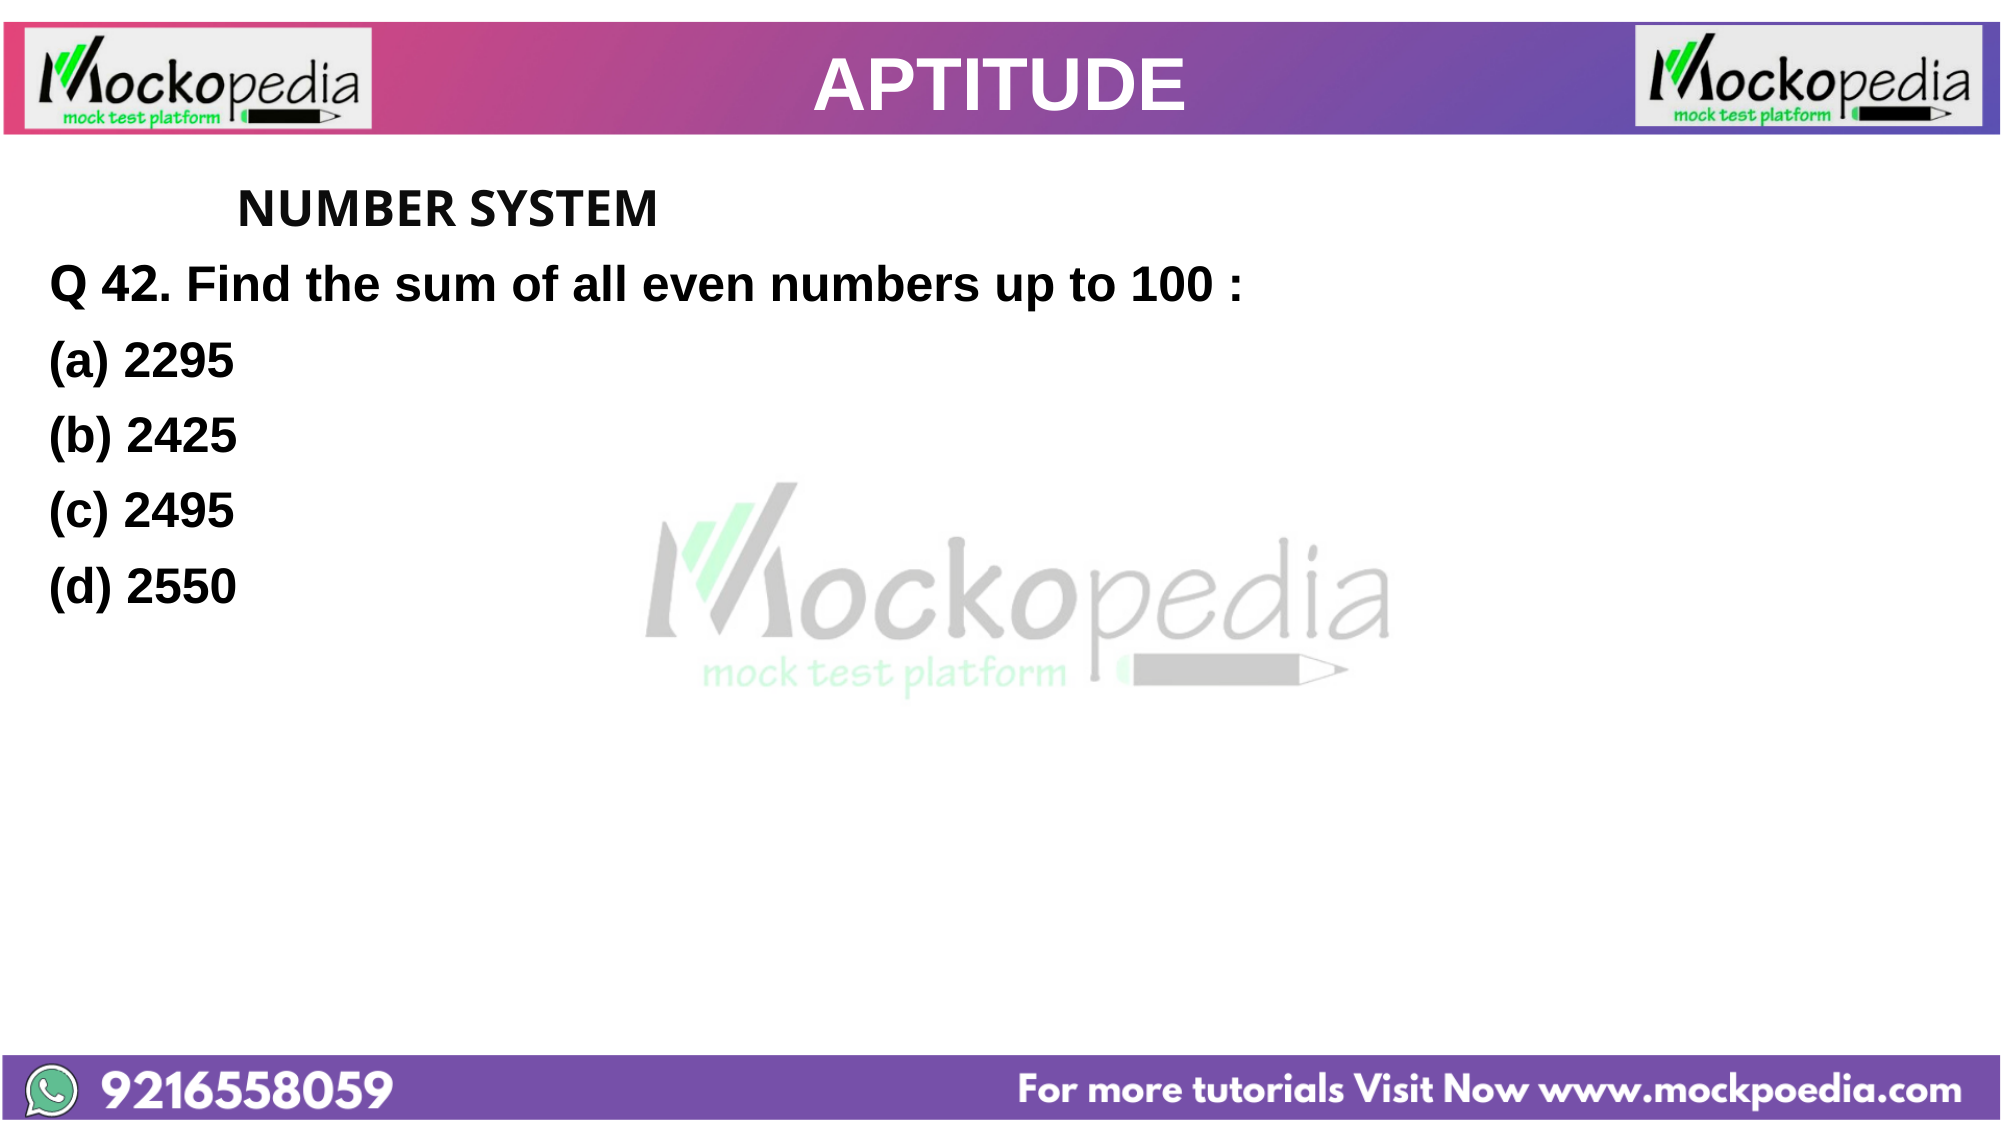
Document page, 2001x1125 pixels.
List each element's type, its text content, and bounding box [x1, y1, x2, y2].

title APTITUDE [41, 31, 1959, 142]
picture [0, 0, 2001, 1125]
text_box NUMBER SYSTEM Q 42. Find the sum of all even numbers up to 100 : 2295 (b) 2425 (c) 2495 (d) 2550 [33, 175, 1959, 1053]
